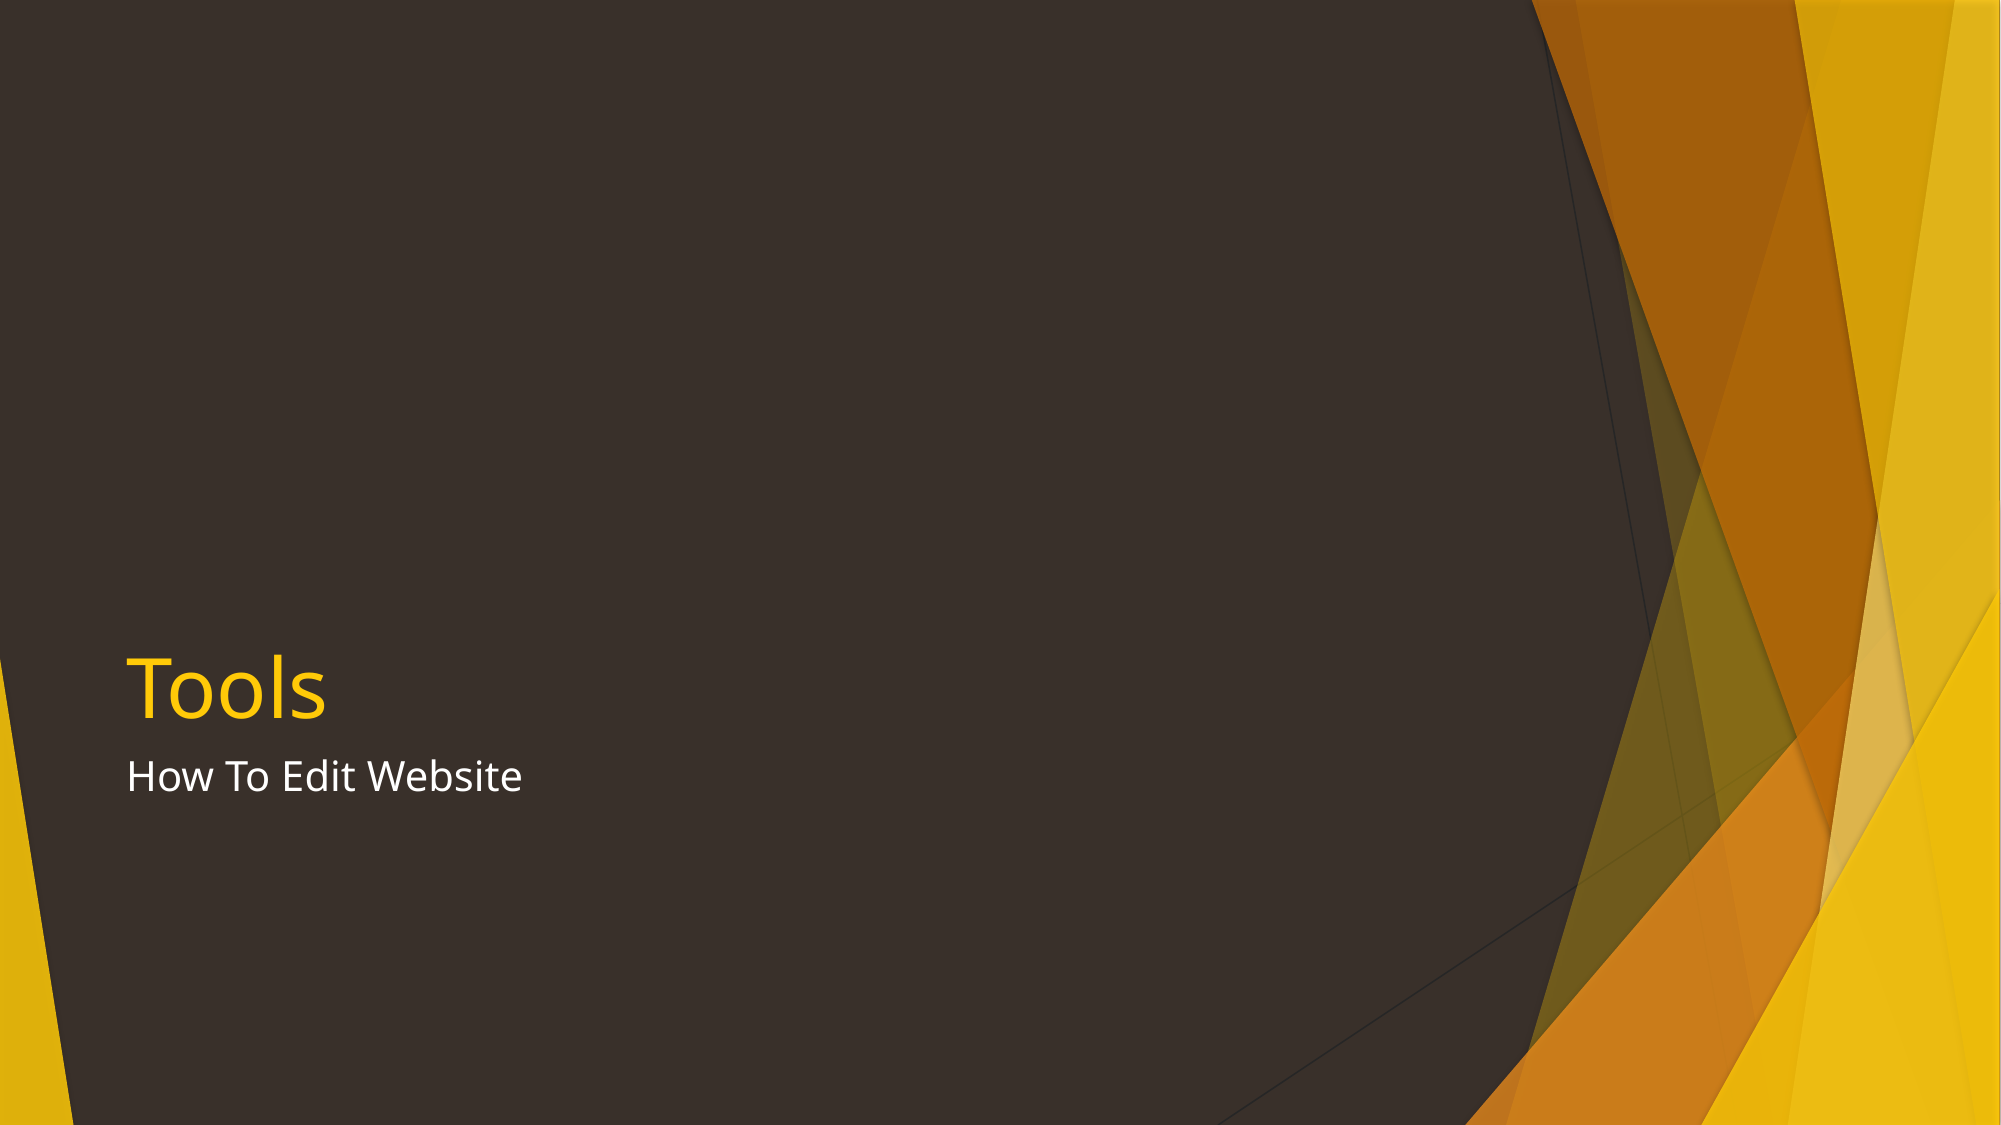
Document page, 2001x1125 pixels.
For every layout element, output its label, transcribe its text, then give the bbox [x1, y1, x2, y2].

list How To Edit Website [111, 742, 1522, 884]
title Tools [111, 443, 1522, 742]
